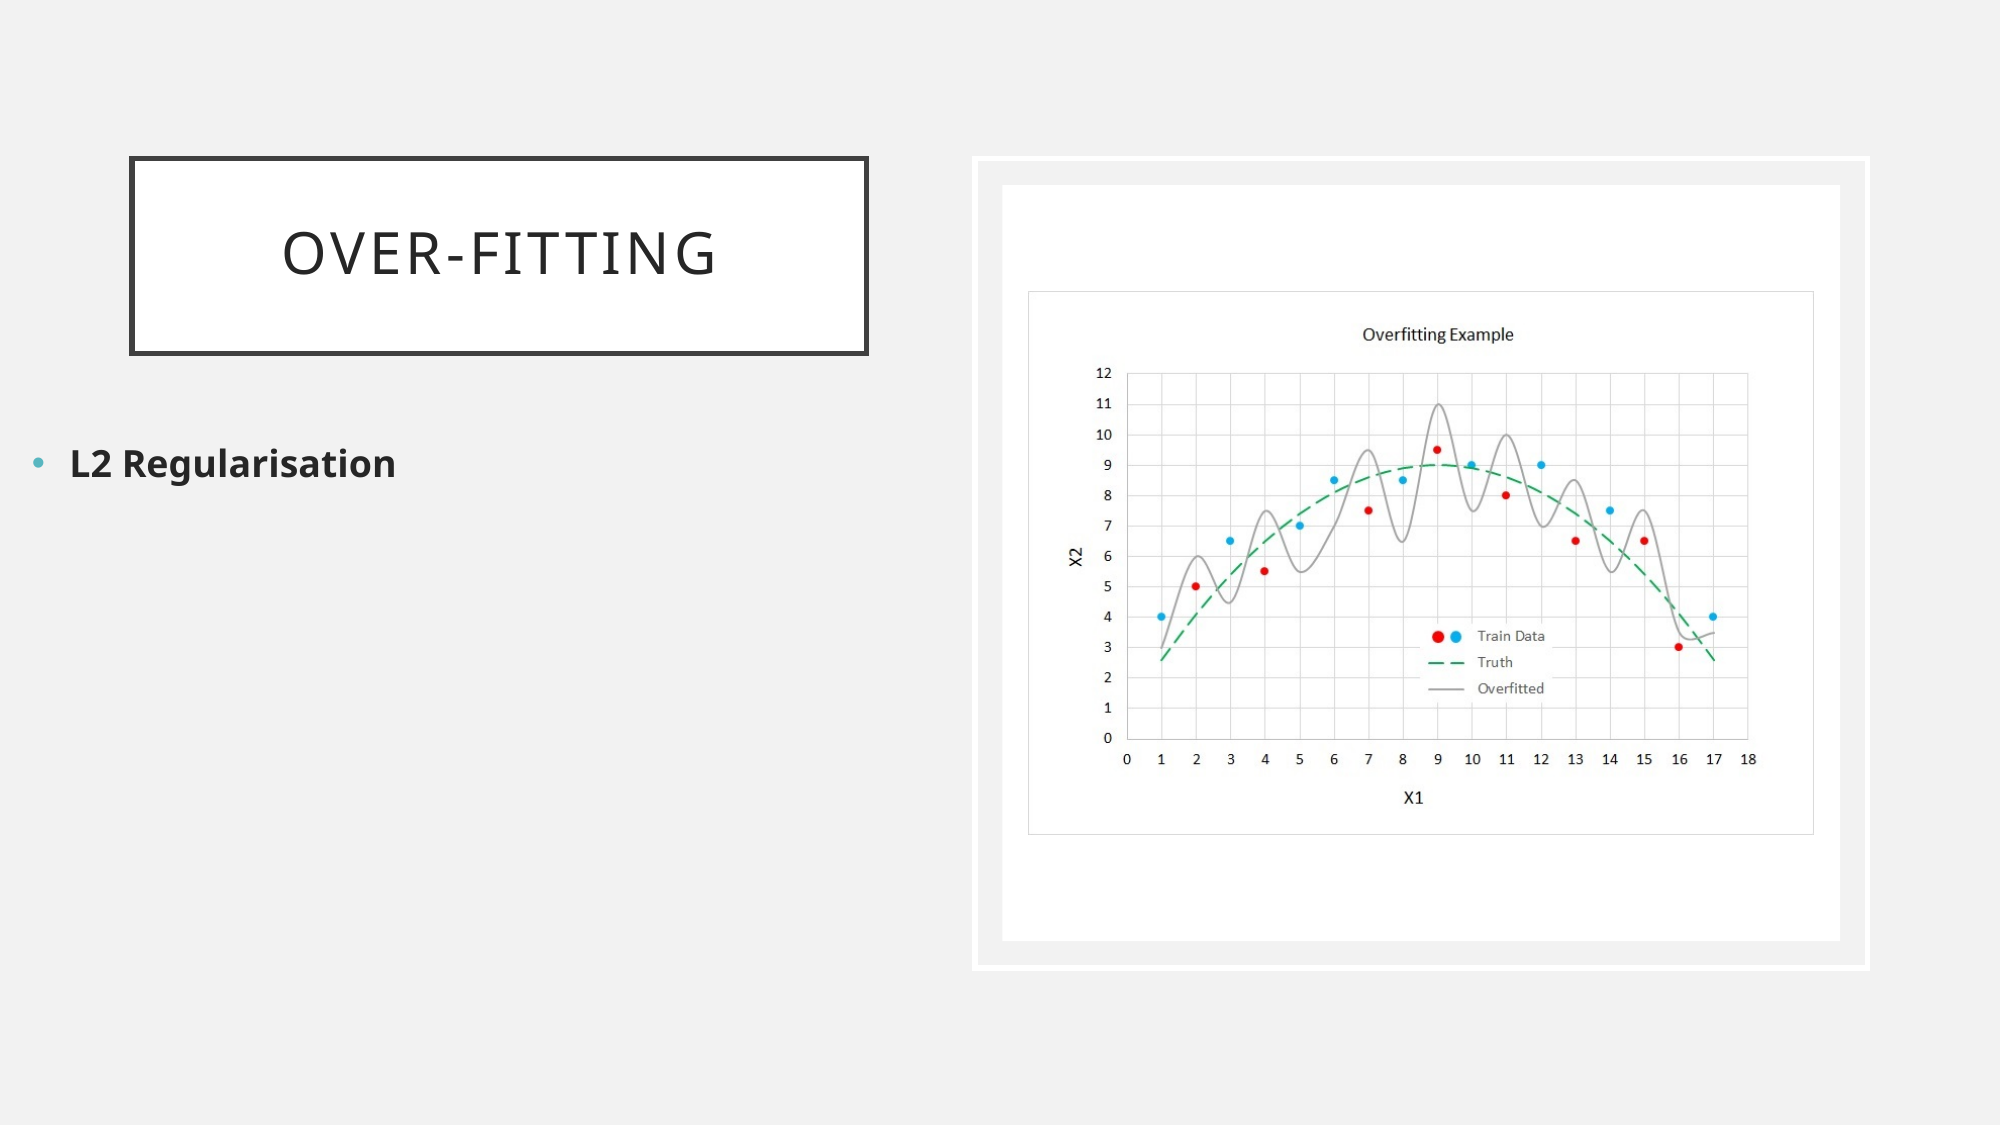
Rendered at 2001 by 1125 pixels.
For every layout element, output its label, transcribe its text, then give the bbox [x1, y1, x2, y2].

text_box [1001, 184, 1841, 942]
picture [1028, 291, 1814, 835]
title Over-fitting [129, 156, 869, 356]
text_box [974, 157, 1868, 969]
